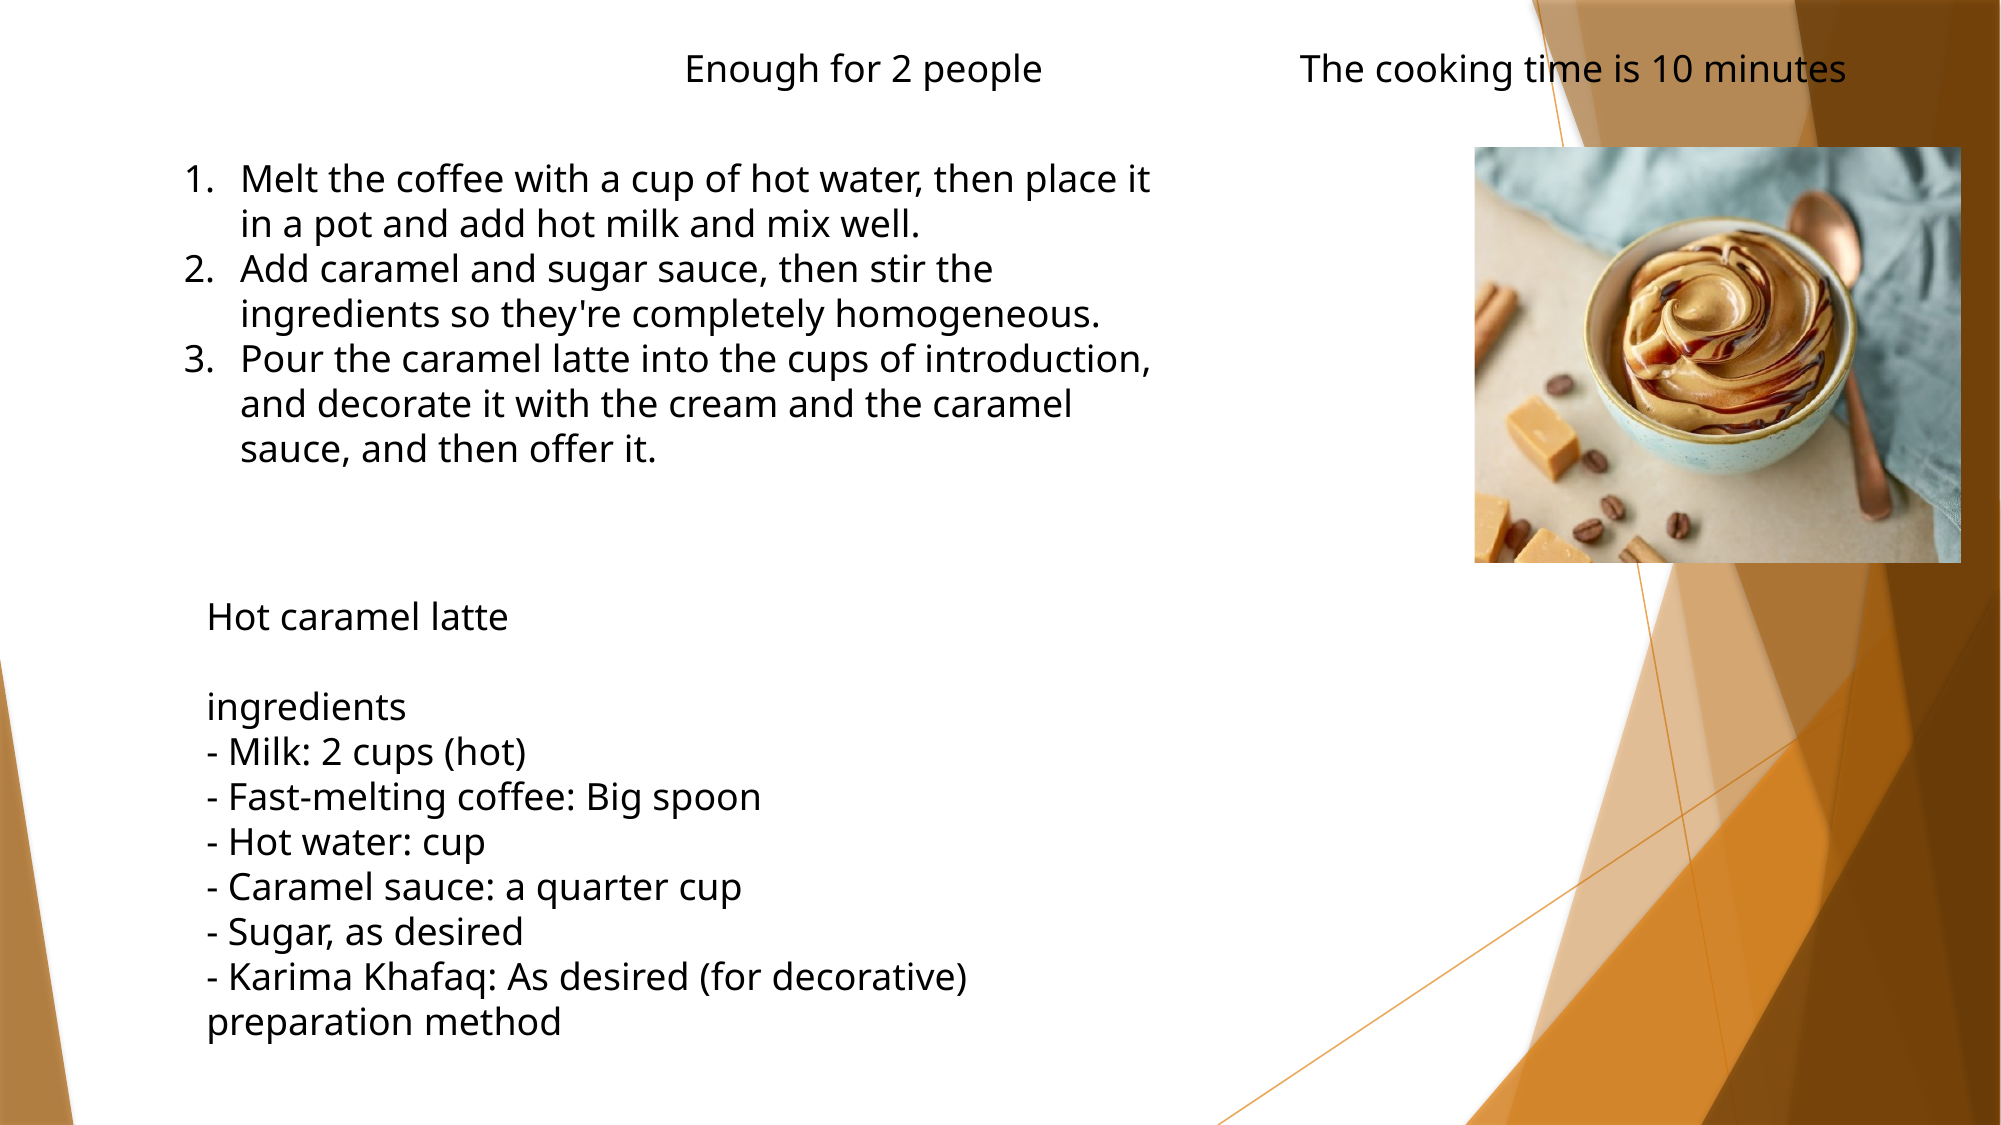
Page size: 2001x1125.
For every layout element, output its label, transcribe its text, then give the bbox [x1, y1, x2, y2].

text_box Melt the coffee with a cup of hot water, then place it in a pot and add hot milk and mix well. Add caramel and sugar sauce, then stir the ingredients so they're completely homogeneous. Pour the caramel latte into the cups of introduction, and decorate it with the cream and the caramel sauce, and then offer it. [168, 147, 1171, 478]
picture [1474, 146, 1962, 563]
text_box Enough for 2 people [669, 37, 1132, 98]
text_box The cooking time is 10 minutes [1285, 37, 1998, 98]
text_box Hot caramel latte ingredients - Milk: 2 cups (hot) - Fast-melting coffee: Big spoon - Hot water: cup - Caramel sauce: a quarter cup - Sugar, as desired - Karima Khafaq: As desired (for decorative) preparation method [191, 585, 1193, 1051]
